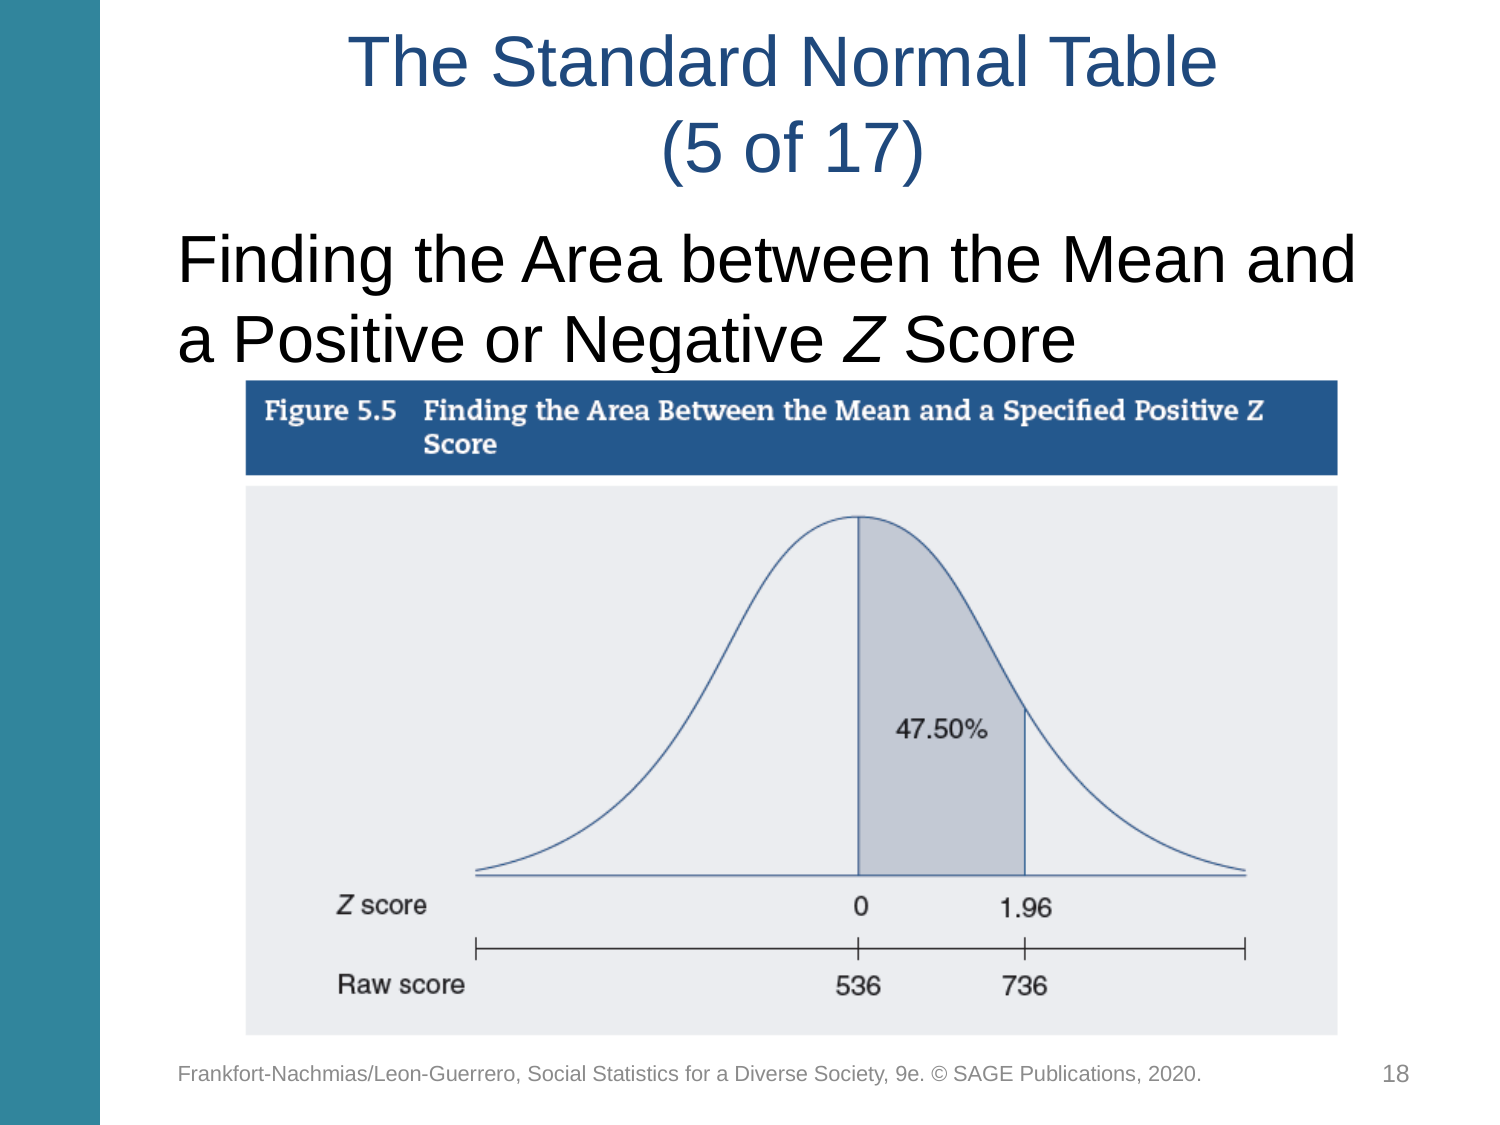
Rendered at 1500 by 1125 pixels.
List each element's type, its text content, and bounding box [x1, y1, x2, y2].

list Finding the Area between the Mean and a Positive or Negative Z Score [162, 208, 1425, 938]
picture [240, 373, 1348, 1043]
footer Frankfort-Nachmias/Leon-Guerrero, Social Statistics for a Diverse Society, 9e. © SAGE Publications, 2020. [162, 1042, 1313, 1103]
slide_number 18 [1350, 1042, 1425, 1103]
title The Standard Normal Table (5 of 17) [162, 7, 1425, 195]
